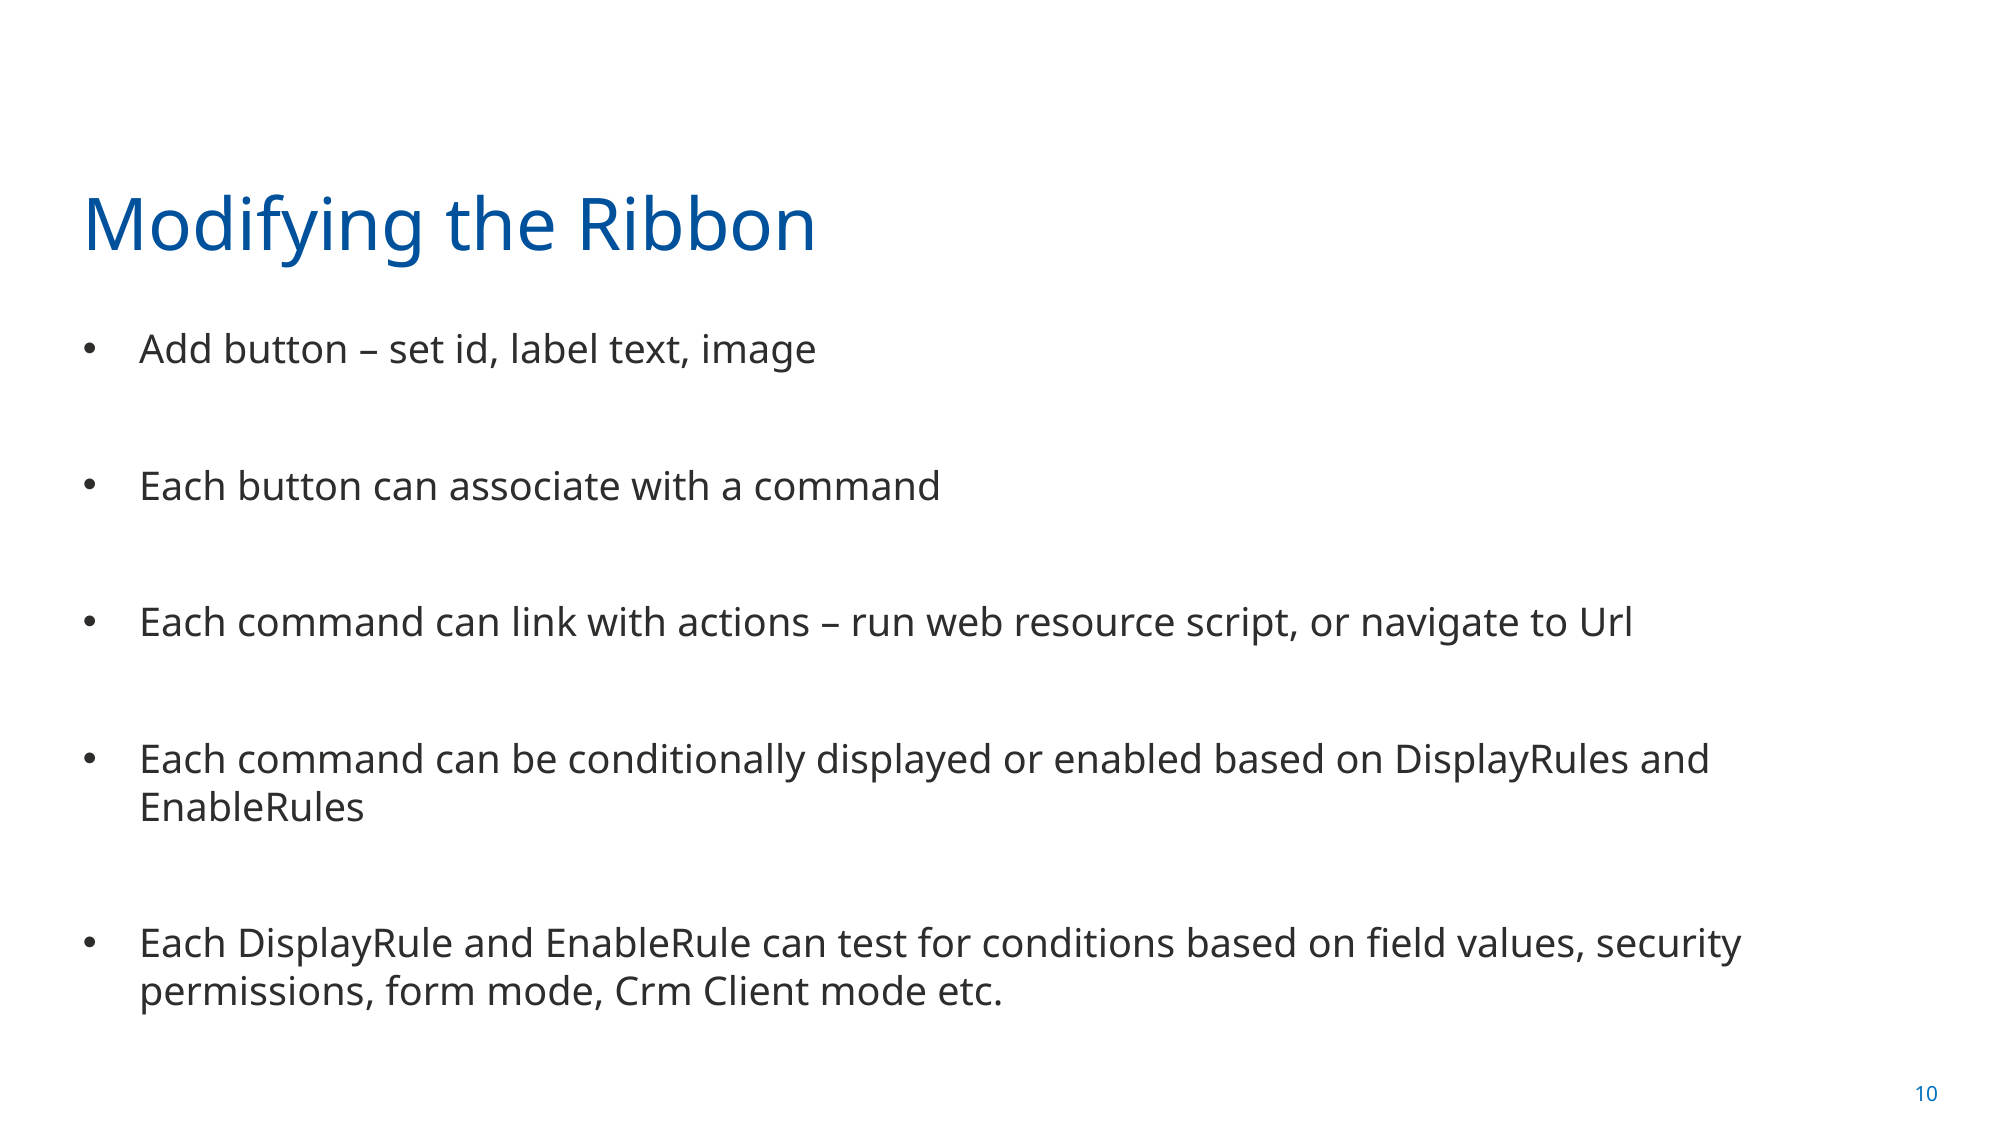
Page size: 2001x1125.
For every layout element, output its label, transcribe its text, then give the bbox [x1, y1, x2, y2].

list Add button – set id, label text, image Each button can associate with a command Each command can link with actions – run web resource script, or navigate to Url Each command can be conditionally displayed or enabled based on DisplayRules and EnableRules Each DisplayRule and EnableRule can test for conditions based on field values, security permissions, form mode, Crm Client mode etc. [67, 316, 1939, 1063]
title Modifying the Ribbon [67, 170, 1565, 273]
